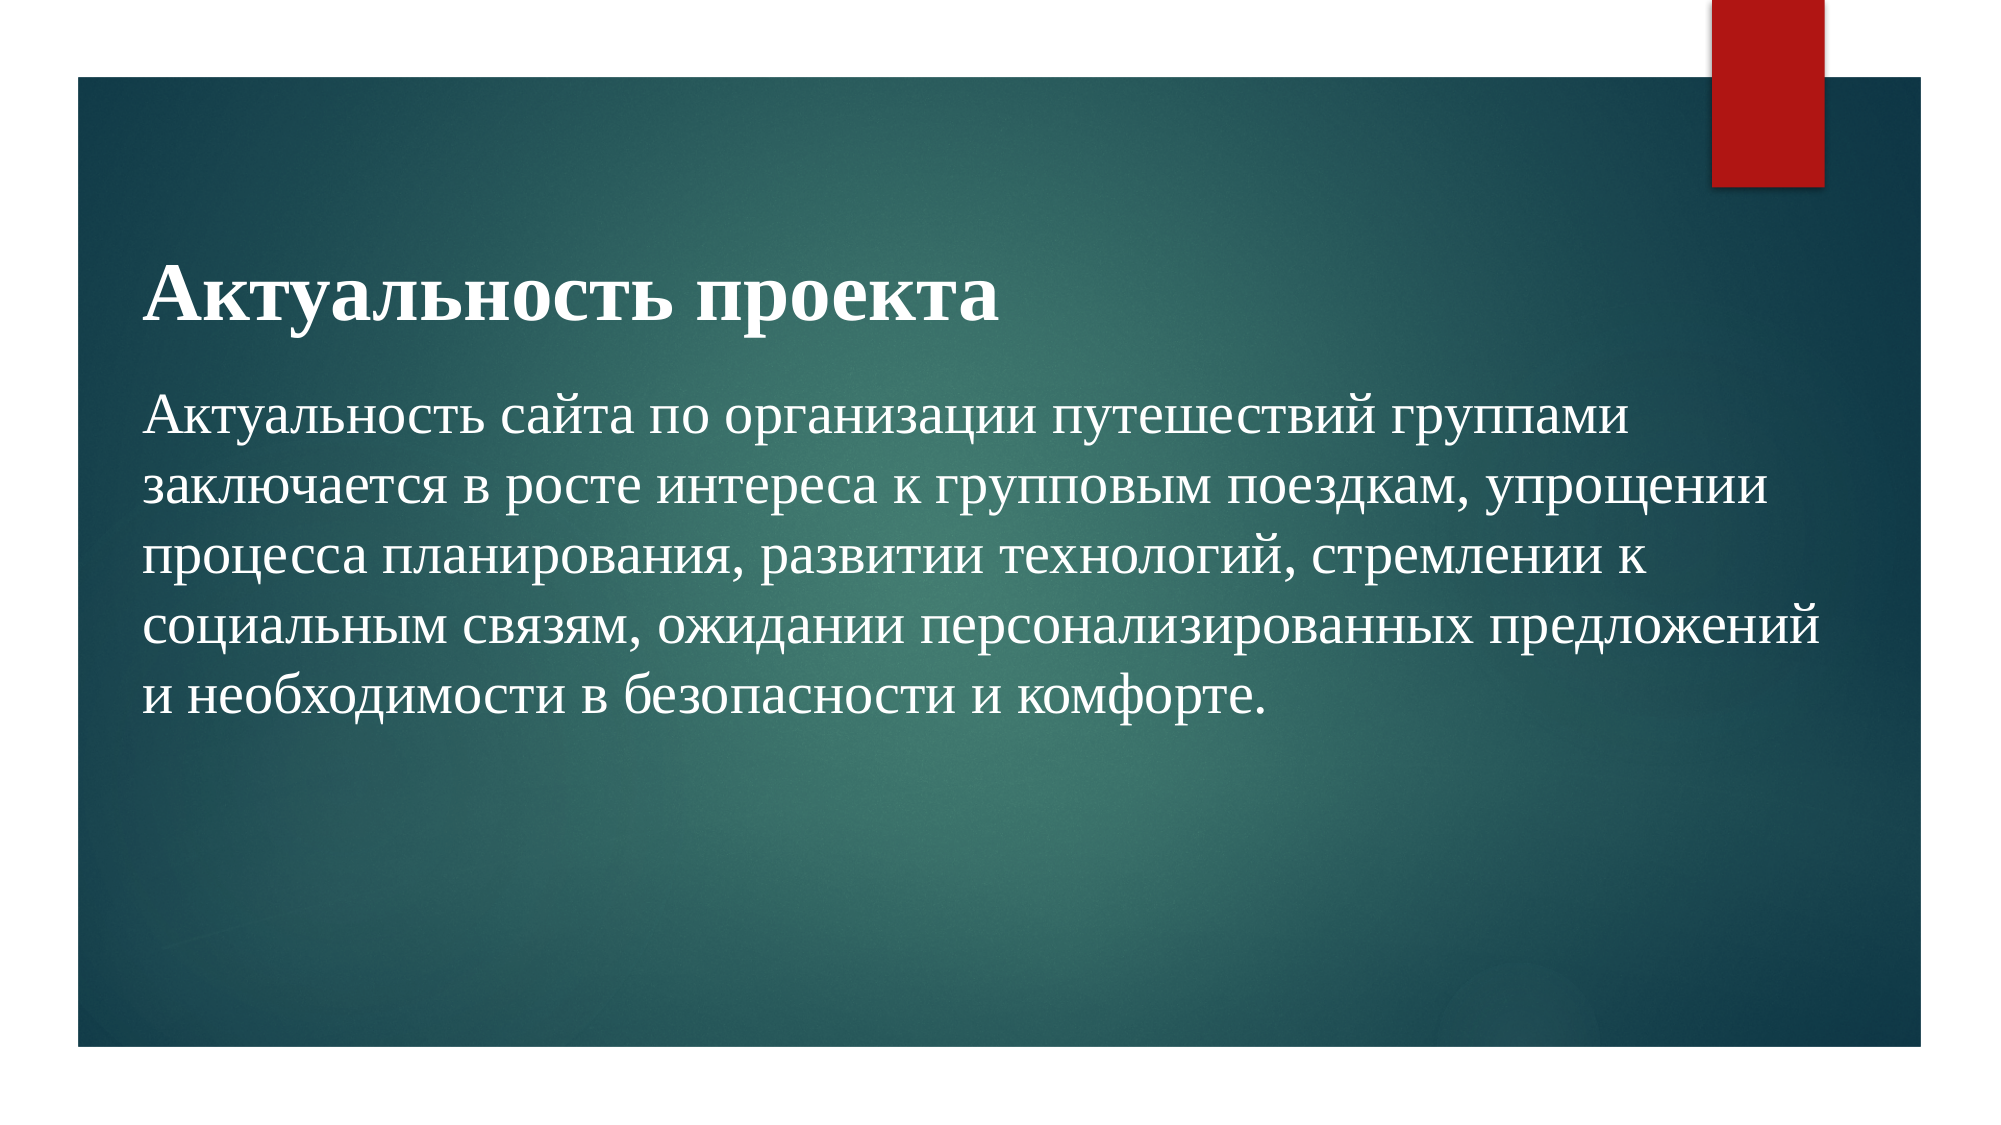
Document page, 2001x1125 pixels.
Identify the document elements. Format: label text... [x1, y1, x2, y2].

text_box Актуальность проекта [127, 230, 1057, 345]
text_box Актуальность сайта по организации путешествий группами заключается в росте интереса к групповым поездкам, упрощении процесса планирования, развитии технологий, стремлении к социальным связям, ожидании персонализированных предложений и необходимости в безопасности и комфорте. [127, 367, 1844, 733]
